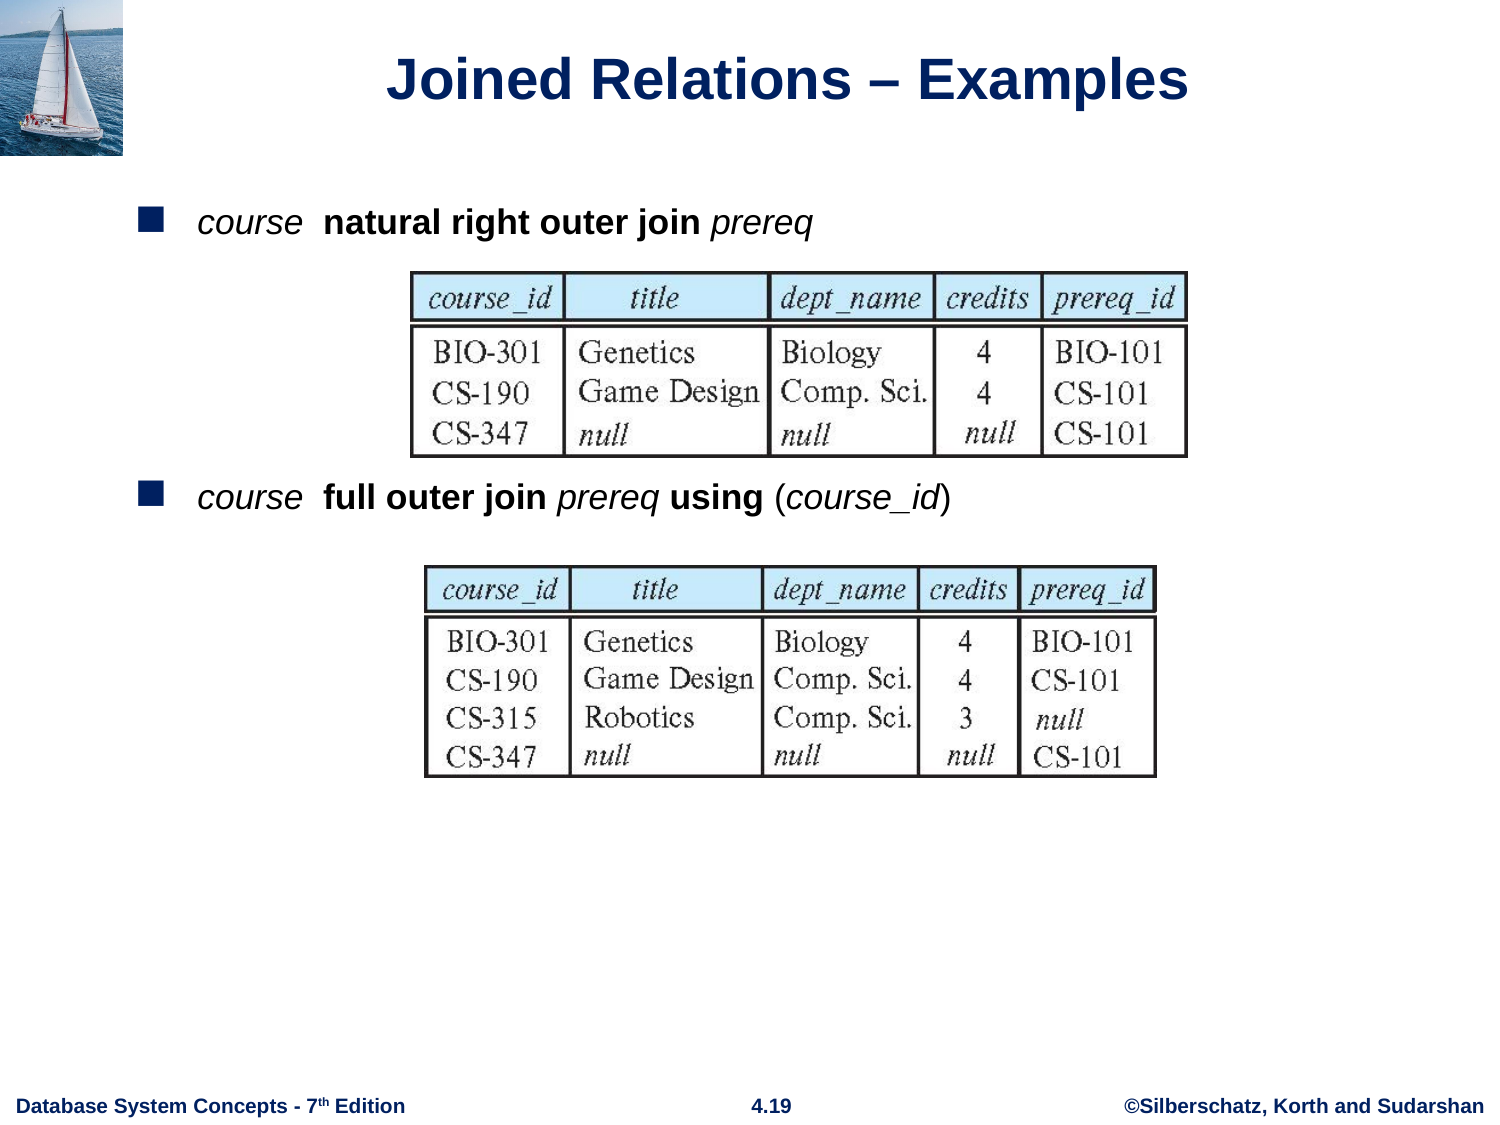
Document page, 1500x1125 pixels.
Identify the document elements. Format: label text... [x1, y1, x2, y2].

picture [0, 0, 123, 156]
picture [423, 565, 1157, 778]
picture [409, 271, 1188, 458]
list course natural right outer join prereq course full outer join prereq using (course_id) [126, 191, 1398, 992]
title Joined Relations – Examples [125, 18, 1452, 120]
